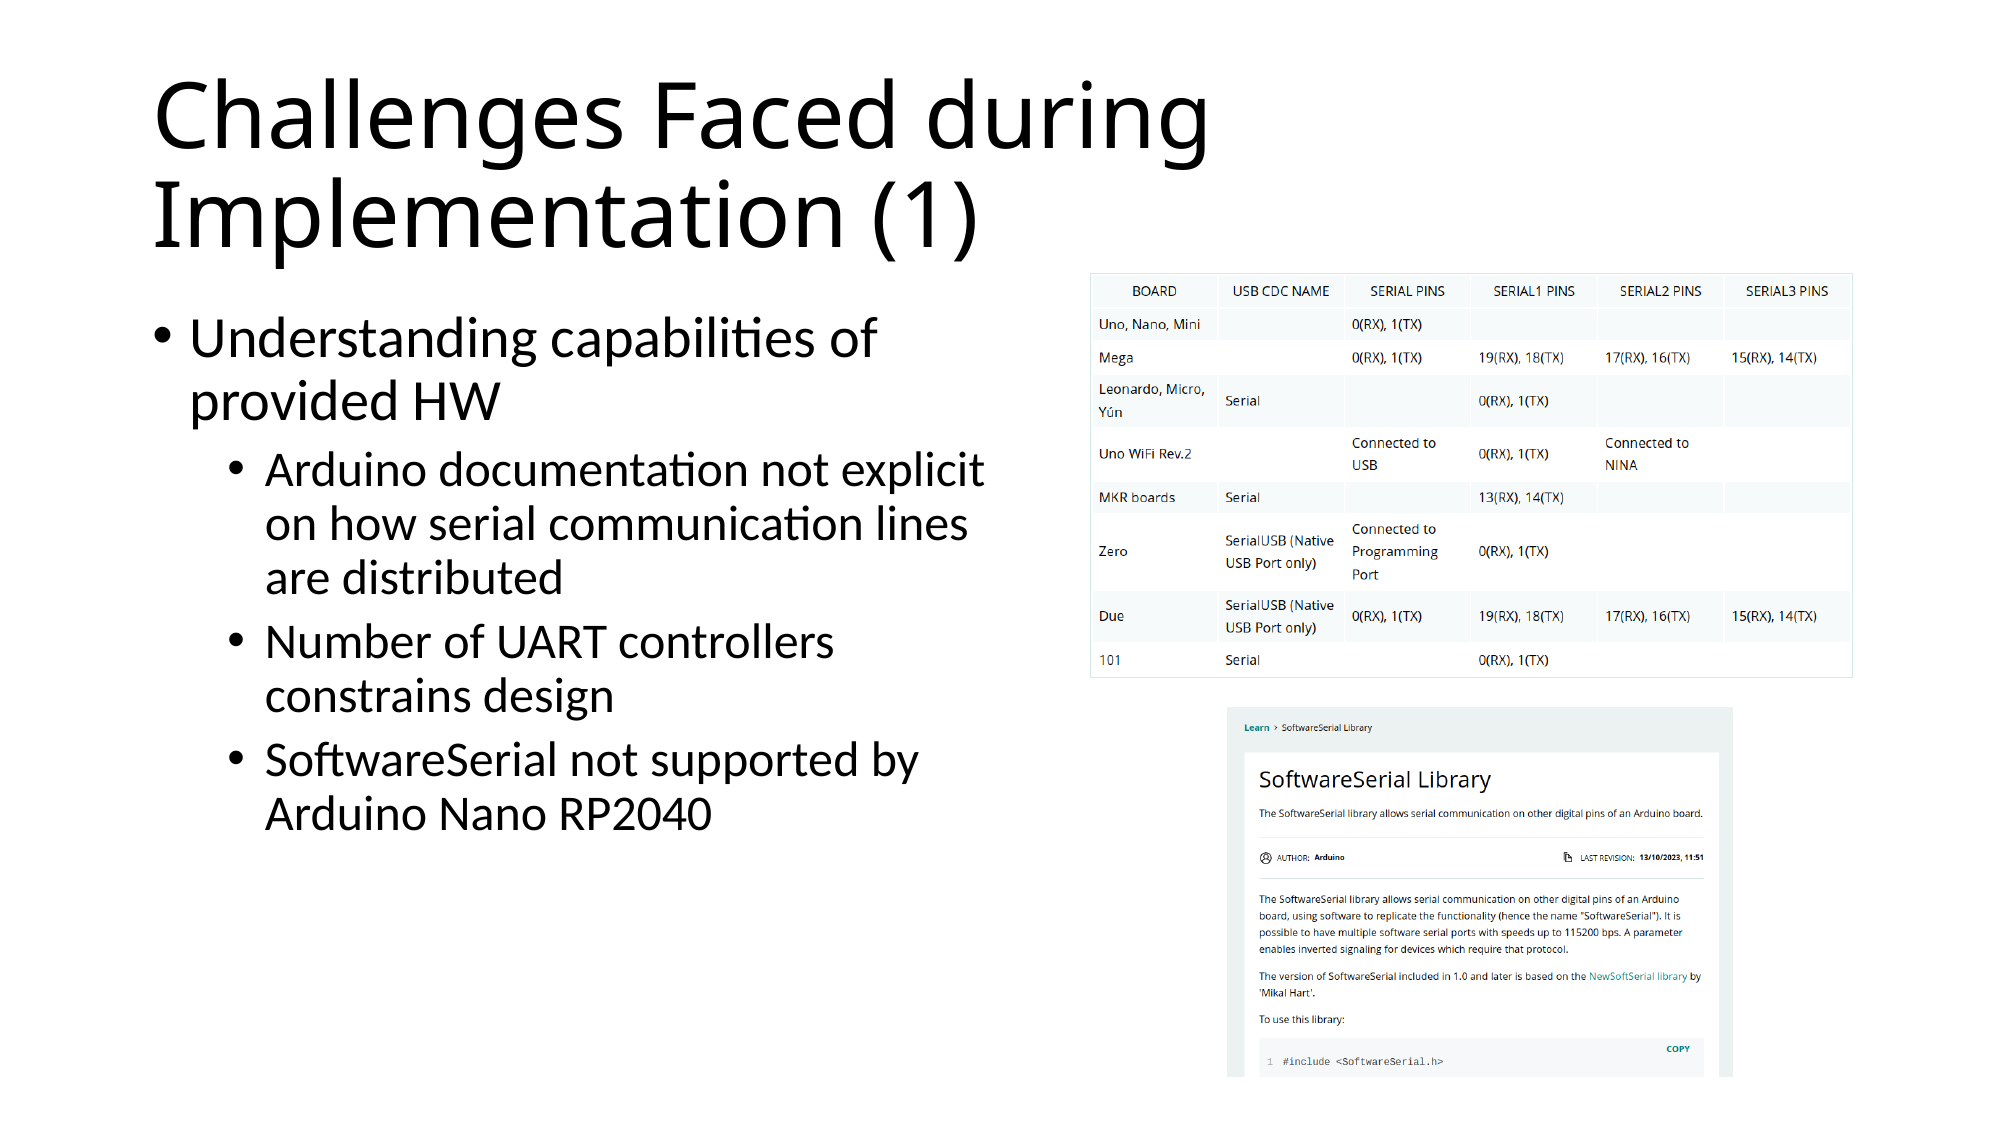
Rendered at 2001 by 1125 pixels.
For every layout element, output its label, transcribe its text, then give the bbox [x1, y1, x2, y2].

picture [1227, 707, 1733, 1077]
picture [1079, 266, 1863, 685]
list Understanding capabilities of provided HW Arduino documentation not explicit on how serial communication lines are distributed Number of UART controllers constrains design SoftwareSerial not supported by Arduino Nano RP2040 [137, 299, 1055, 1014]
title Challenges Faced during Implementation (1) [137, 59, 1863, 278]
